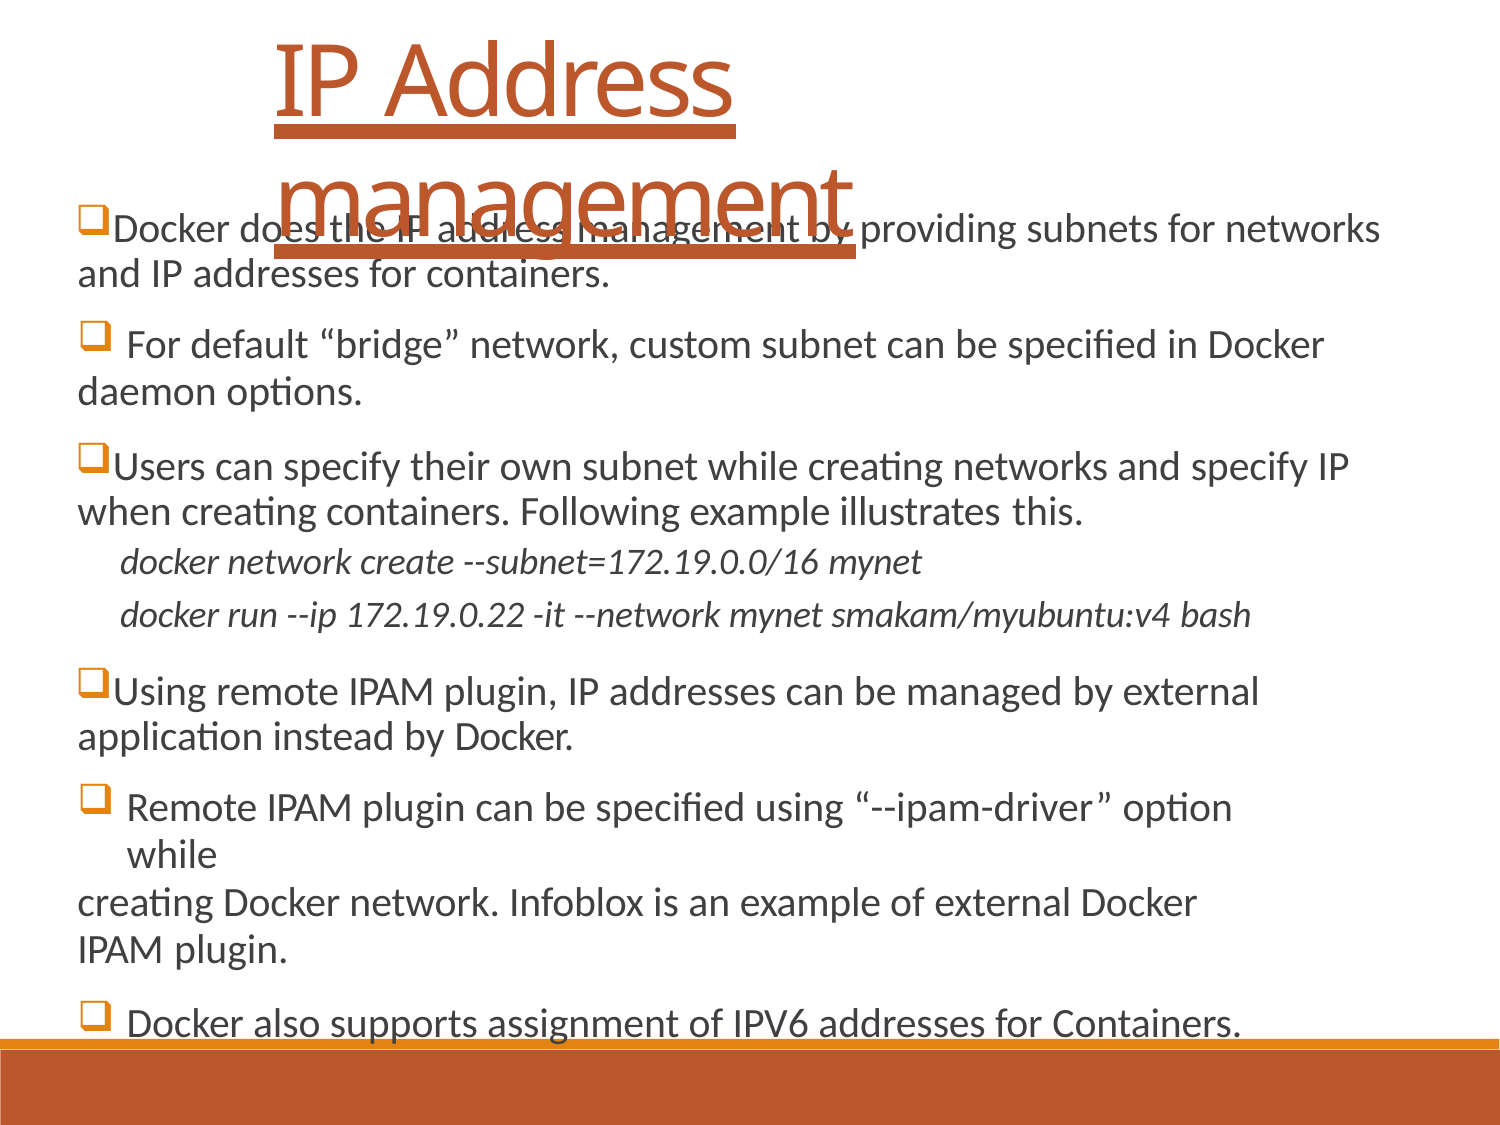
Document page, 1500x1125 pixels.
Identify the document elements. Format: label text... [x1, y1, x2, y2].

title IP Address management [271, 14, 1230, 257]
text_box Docker does the IP address management by providing subnets for networks and IP addresses for containers. For default “bridge” network, custom subnet can be specified in Docker daemon options. Users can specify their own subnet while creating networks and specify IP when creating containers. Following example illustrates this. docker network create --subnet=172.19.0.0/16 mynet docker run --ip 172.19.0.22 -it --network mynet smakam/myubuntu:v4 bash Using remote IPAM plugin, IP addresses can be managed by external application instead by Docker. Remote IPAM plugin can be specified using “--ipam-driver” option while creating Docker network. Infoblox is an example of external Docker IPAM plugin. Docker also supports assignment of IPV6 addresses for Containers. [75, 197, 1434, 1046]
